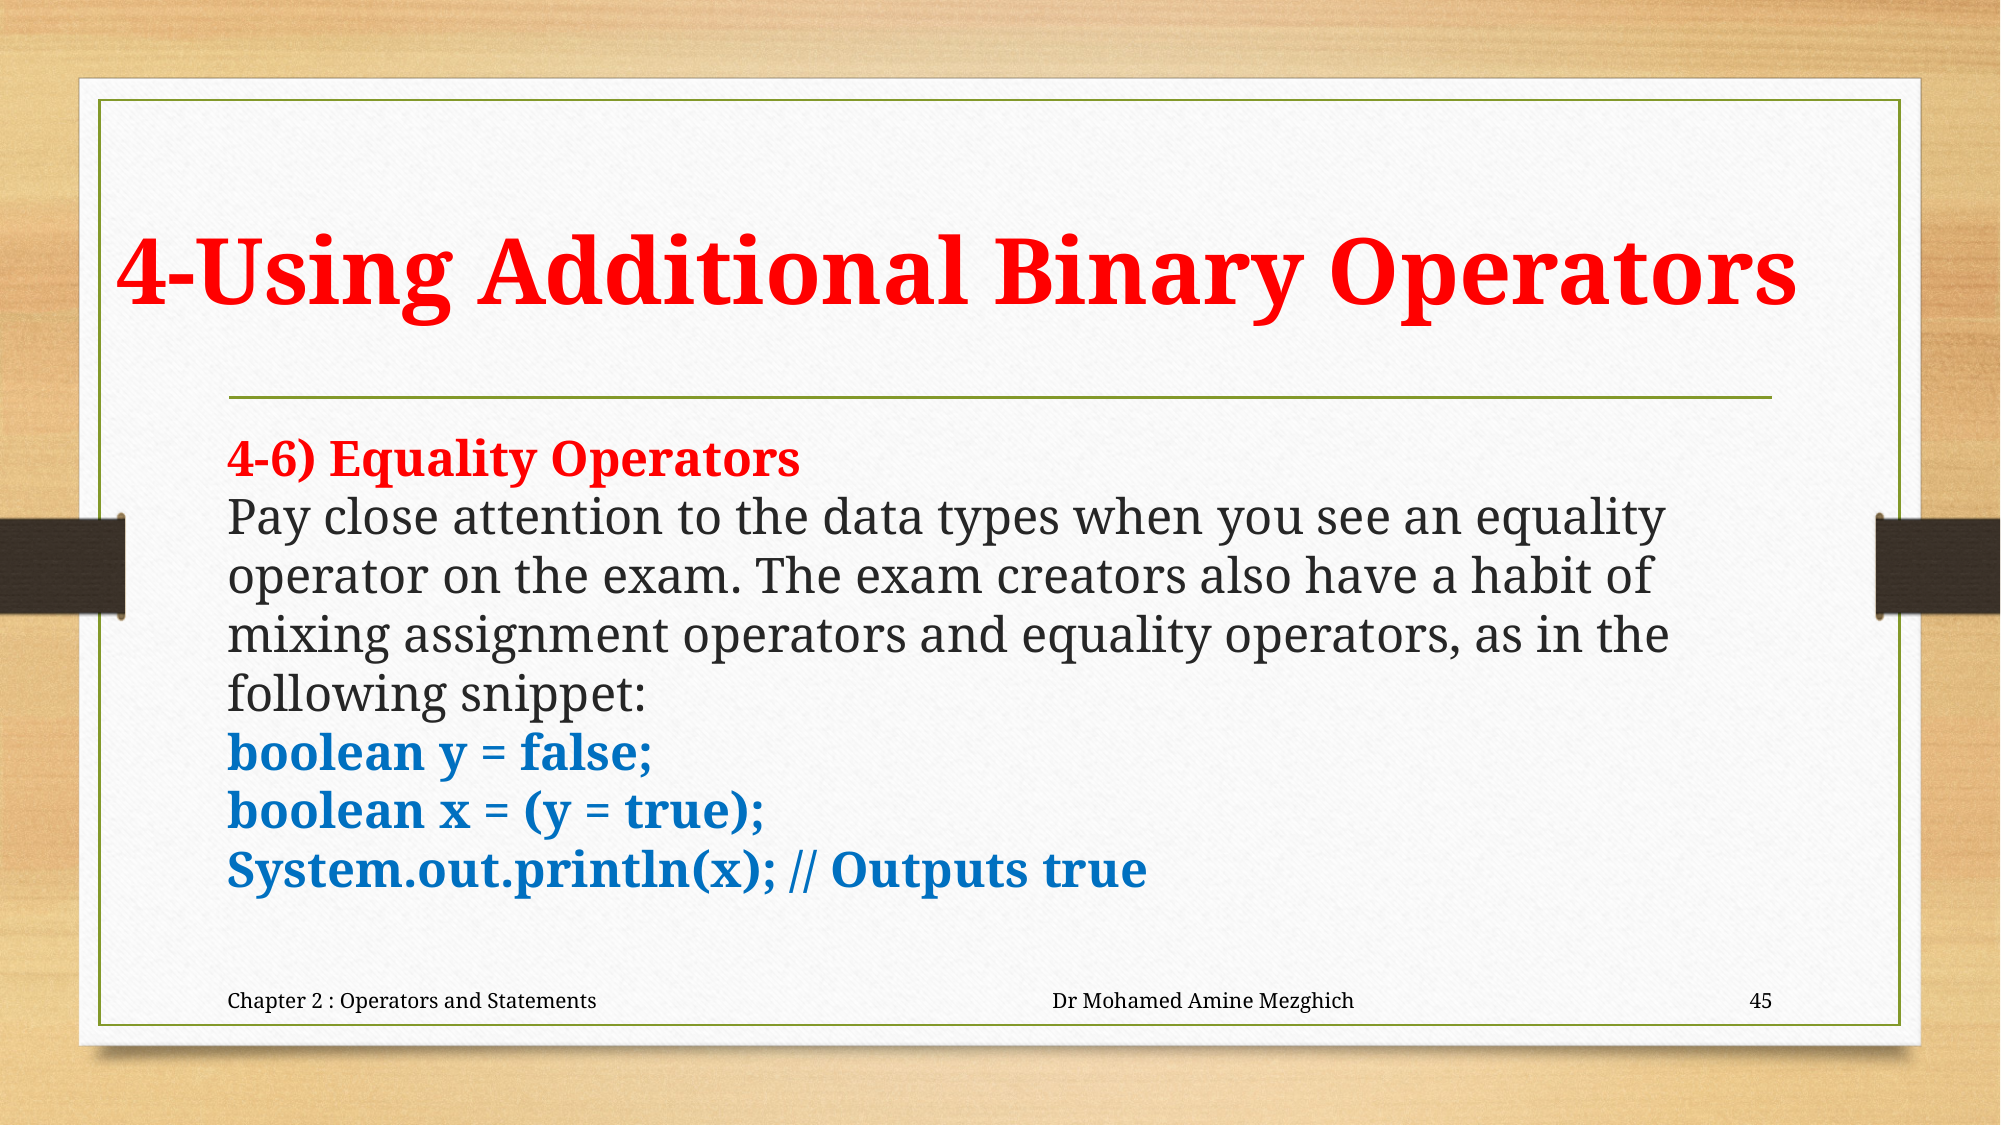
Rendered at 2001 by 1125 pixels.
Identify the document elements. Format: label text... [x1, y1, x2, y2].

list 4-6) Equality Operators Pay close attention to the data types when you see an equality operator on the exam. The exam creators also have a habit of mixing assignment operators and equality operators, as in the following snippet: boolean y = false; boolean x = (y = true); System.out.println(x); // Outputs true [212, 419, 1788, 964]
picture [0, 0, 2001, 1125]
footer Chapter 2 : Operators and Statements Dr Mohamed Amine Mezghich [212, 979, 1411, 1025]
slide_number 45 [1698, 979, 1788, 1025]
title 4-Using Additional Binary Operators [87, 161, 1854, 375]
